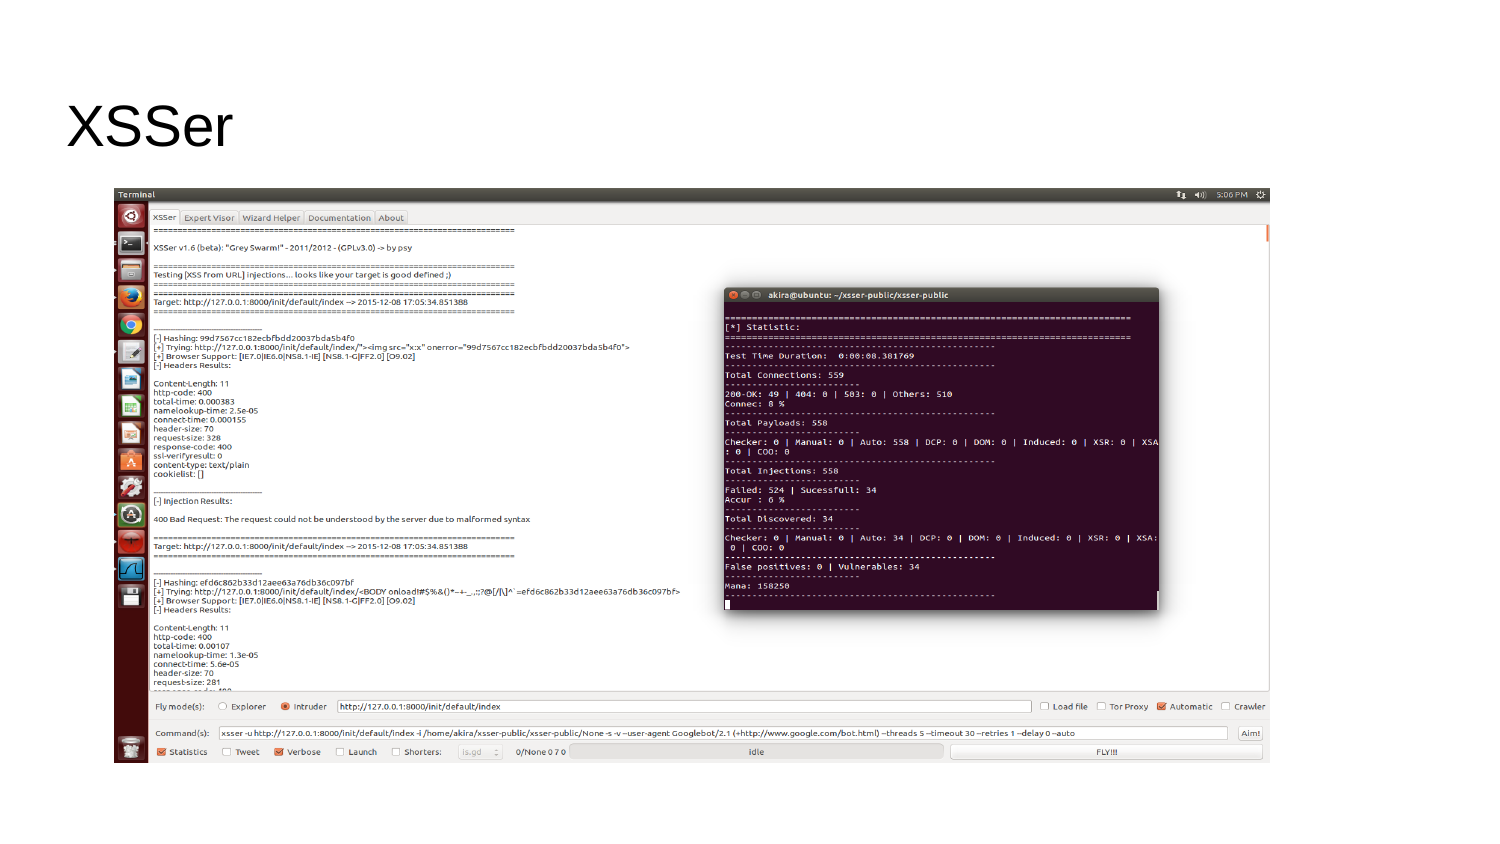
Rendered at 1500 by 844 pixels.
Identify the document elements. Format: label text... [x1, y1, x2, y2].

title XSSer [51, 72, 1449, 167]
picture [113, 188, 1270, 763]
